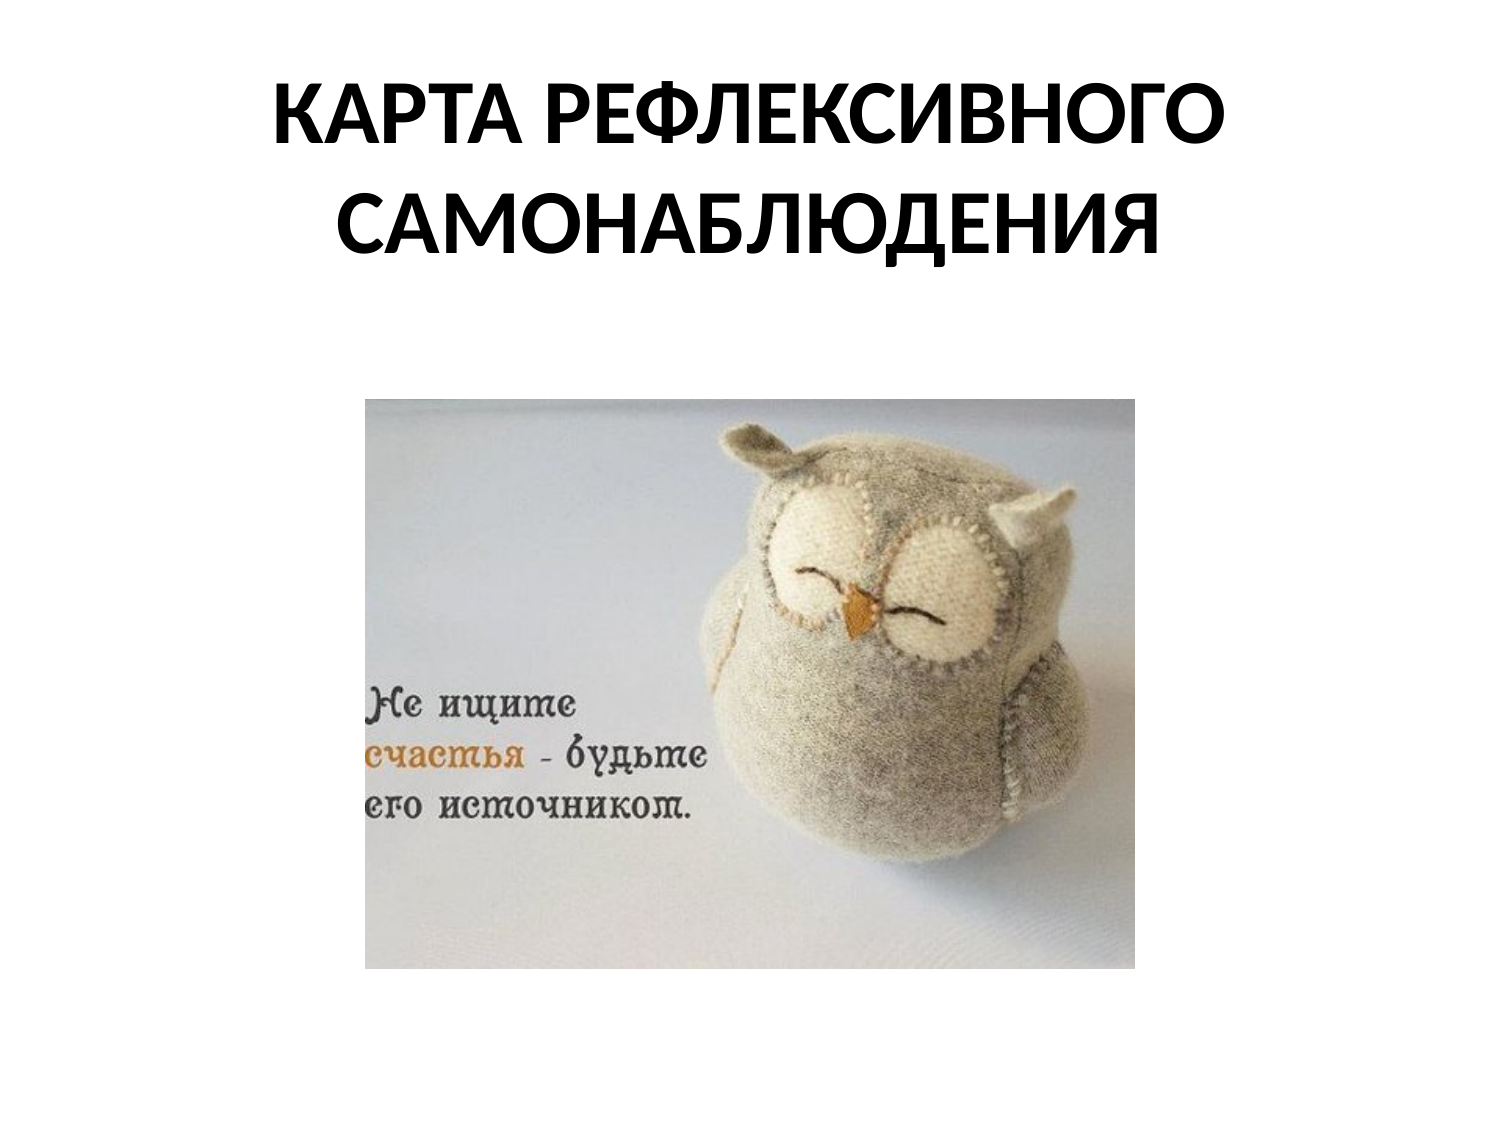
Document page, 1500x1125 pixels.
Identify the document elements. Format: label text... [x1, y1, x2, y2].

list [365, 399, 1135, 969]
title КАРТА РЕФЛЕКСИВНОГО САМОНАБЛЮДЕНИЯ [74, 93, 1426, 341]
